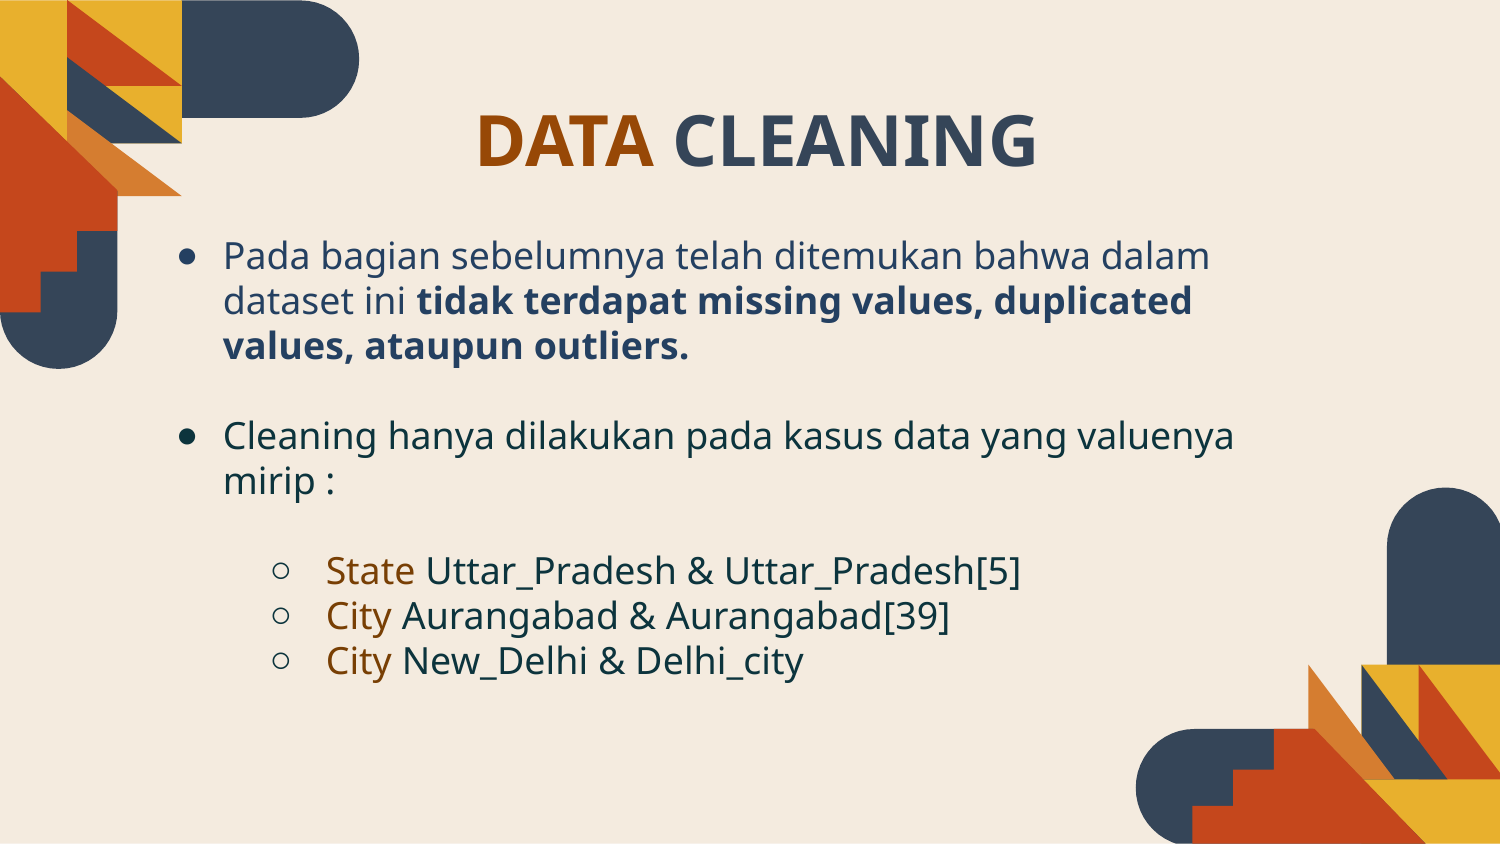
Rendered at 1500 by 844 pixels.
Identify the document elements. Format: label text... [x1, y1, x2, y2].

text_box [0, 0, 360, 370]
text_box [1135, 487, 1500, 844]
text_box Pada bagian sebelumnya telah ditemukan bahwa dalam dataset ini tidak terdapat missing values, duplicated values, ataupun outliers. Cleaning hanya dilakukan pada kasus data yang valuenya mirip : State Uttar_Pradesh & Uttar_Pradesh[5] City Aurangabad & Aurangabad[39] City New_Delhi & Delhi_city [160, 224, 1349, 690]
title DATA CLEANING [363, 76, 1213, 224]
